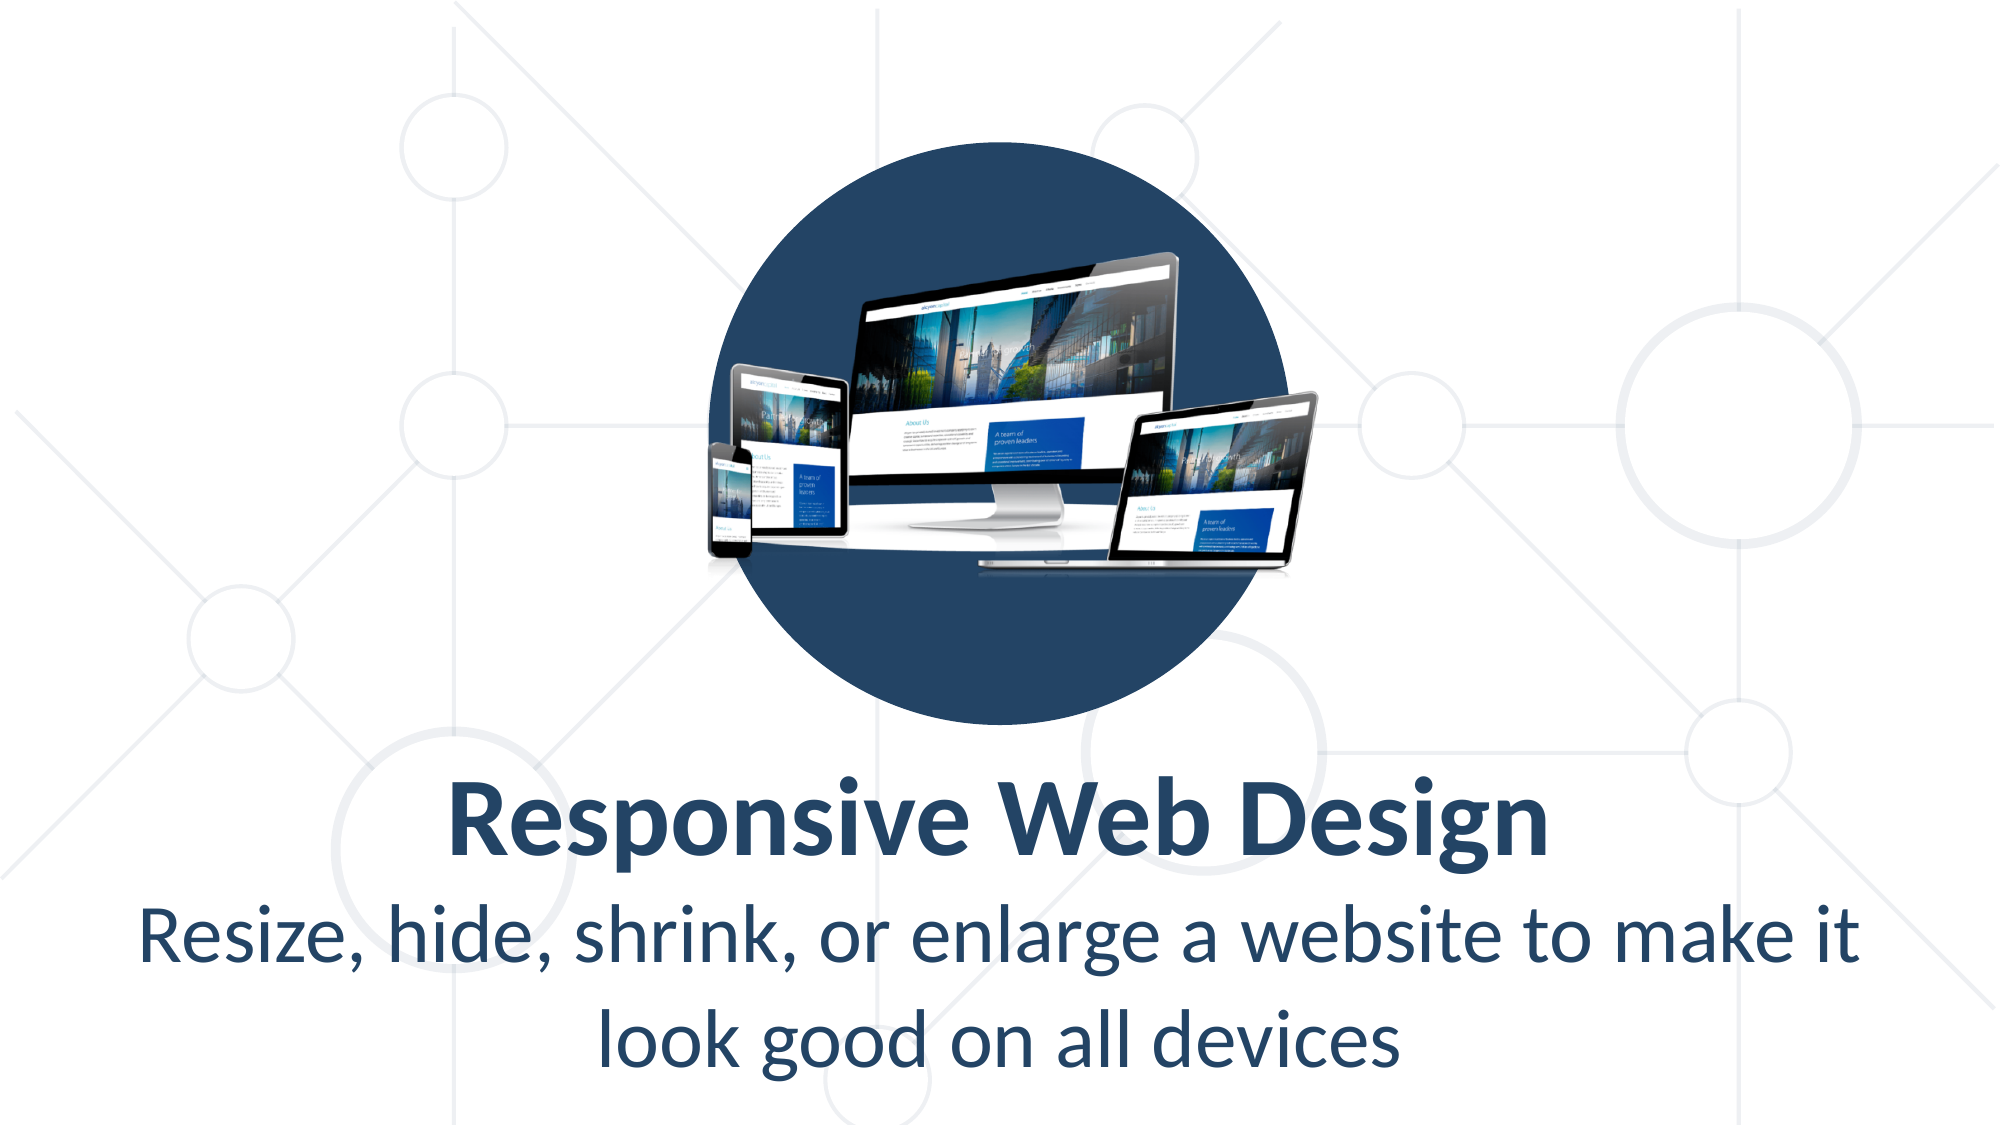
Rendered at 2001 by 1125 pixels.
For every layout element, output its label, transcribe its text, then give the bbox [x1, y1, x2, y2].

subtitle Resize, hide, shrink, or enlarge a website to make it look good on all devices [100, 916, 1900, 1043]
title Responsive Web Design [100, 747, 1900, 874]
picture [656, 207, 1344, 595]
